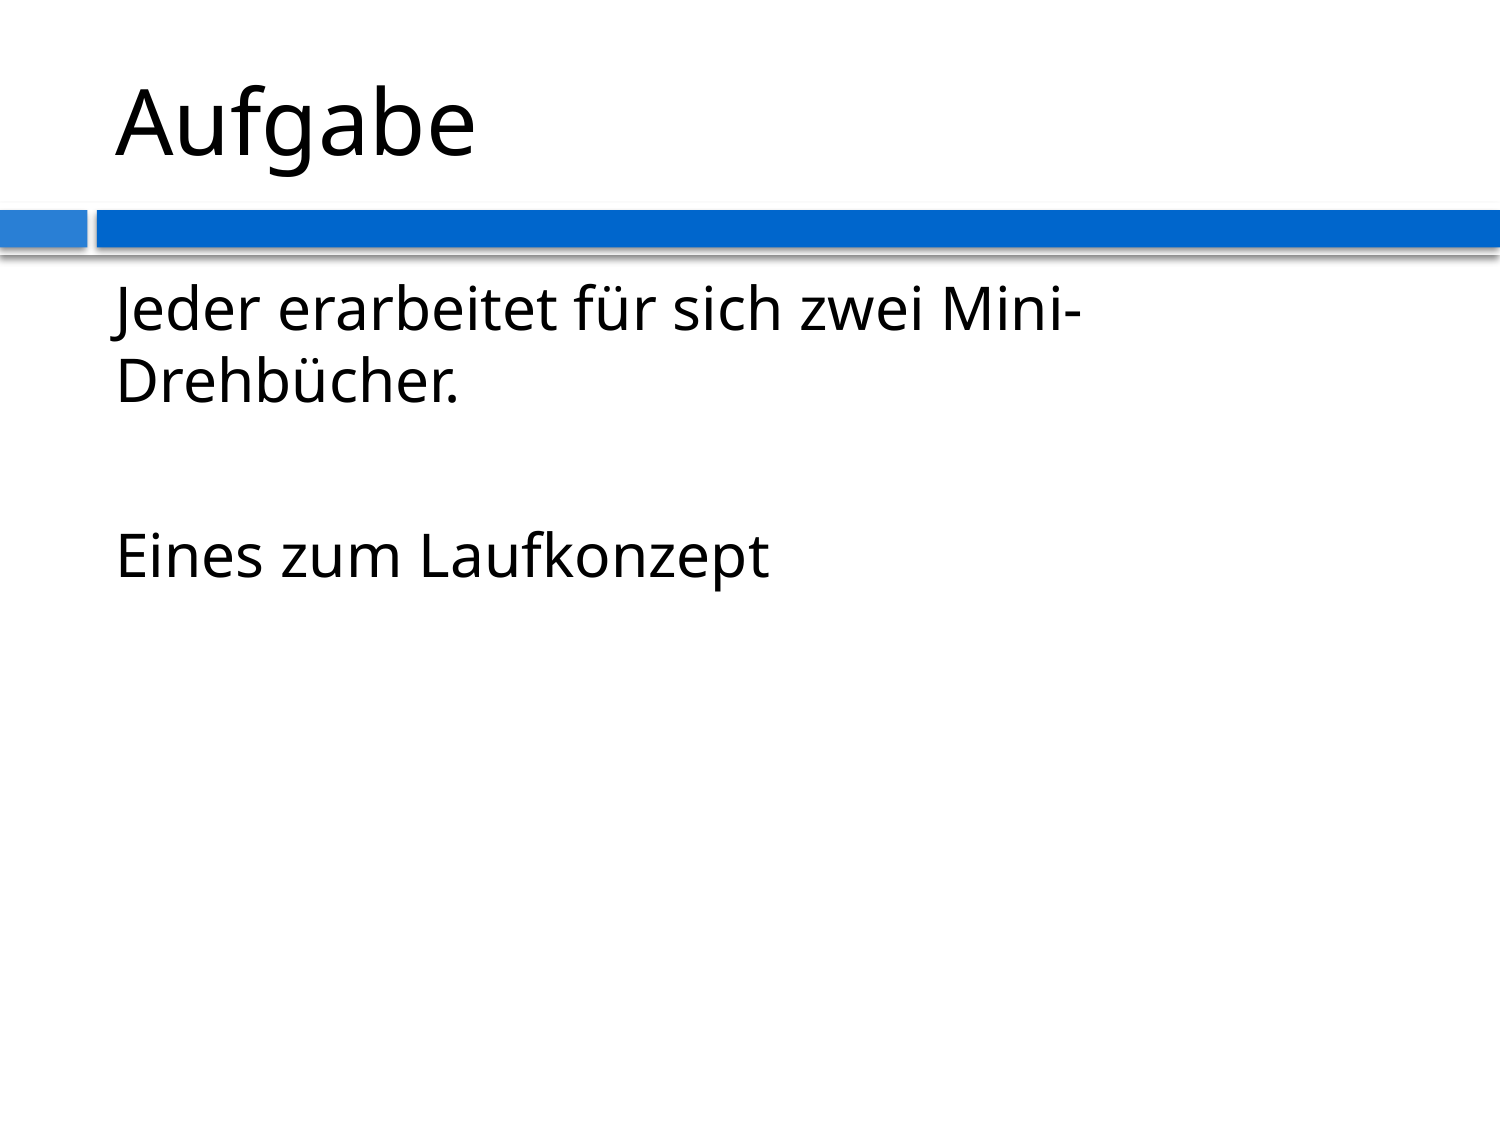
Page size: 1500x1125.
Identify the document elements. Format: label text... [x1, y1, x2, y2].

text_box Jeder erarbeitet für sich zwei Mini-Drehbücher. Eines zum Laufkonzept [100, 262, 1438, 1000]
title Aufgabe [100, 37, 1438, 200]
